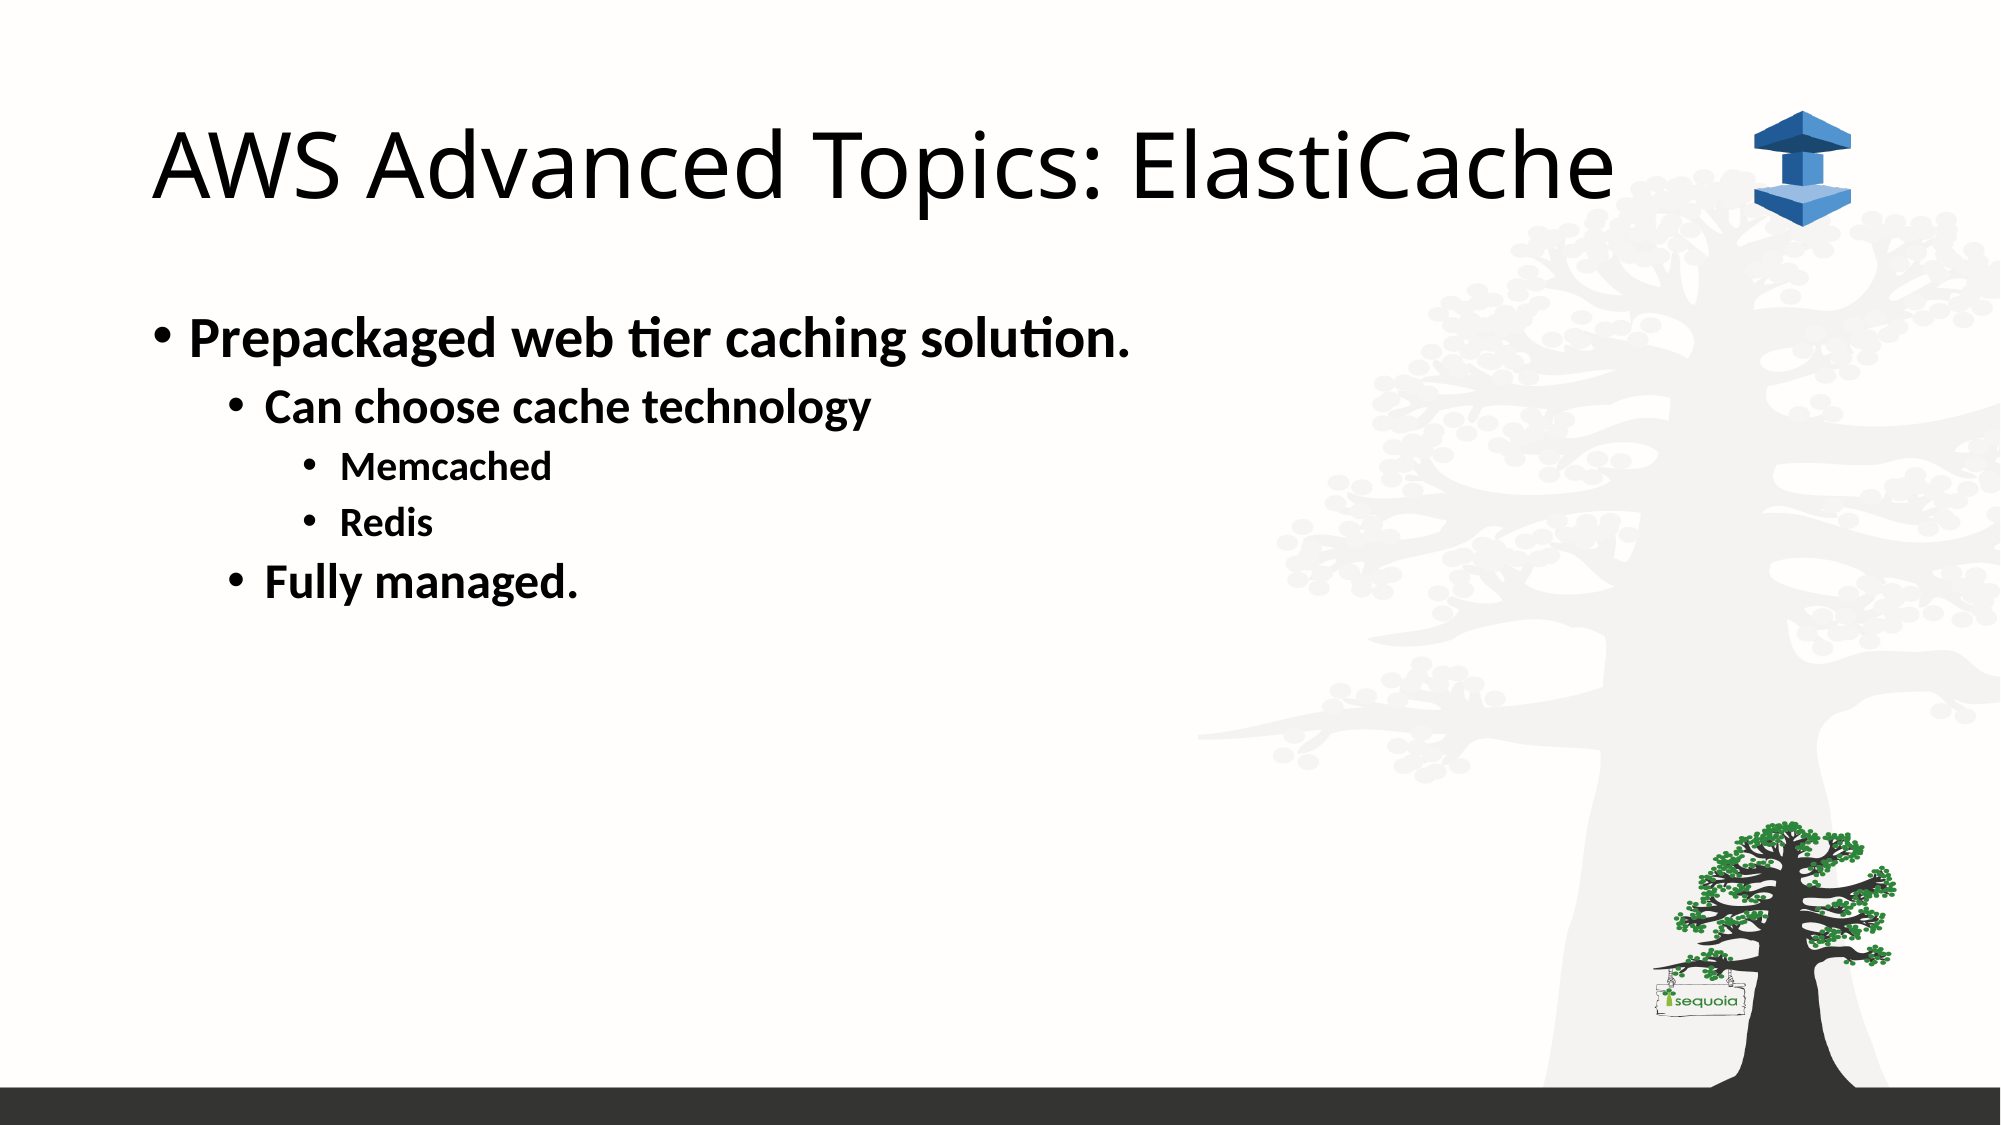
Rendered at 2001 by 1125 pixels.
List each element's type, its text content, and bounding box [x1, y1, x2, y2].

list Prepackaged web tier caching solution. Can choose cache technology Memcached Redis Fully managed. [137, 299, 1863, 1014]
title AWS Advanced Topics: ElastiCache [137, 59, 1863, 278]
picture [0, 0, 2001, 1125]
